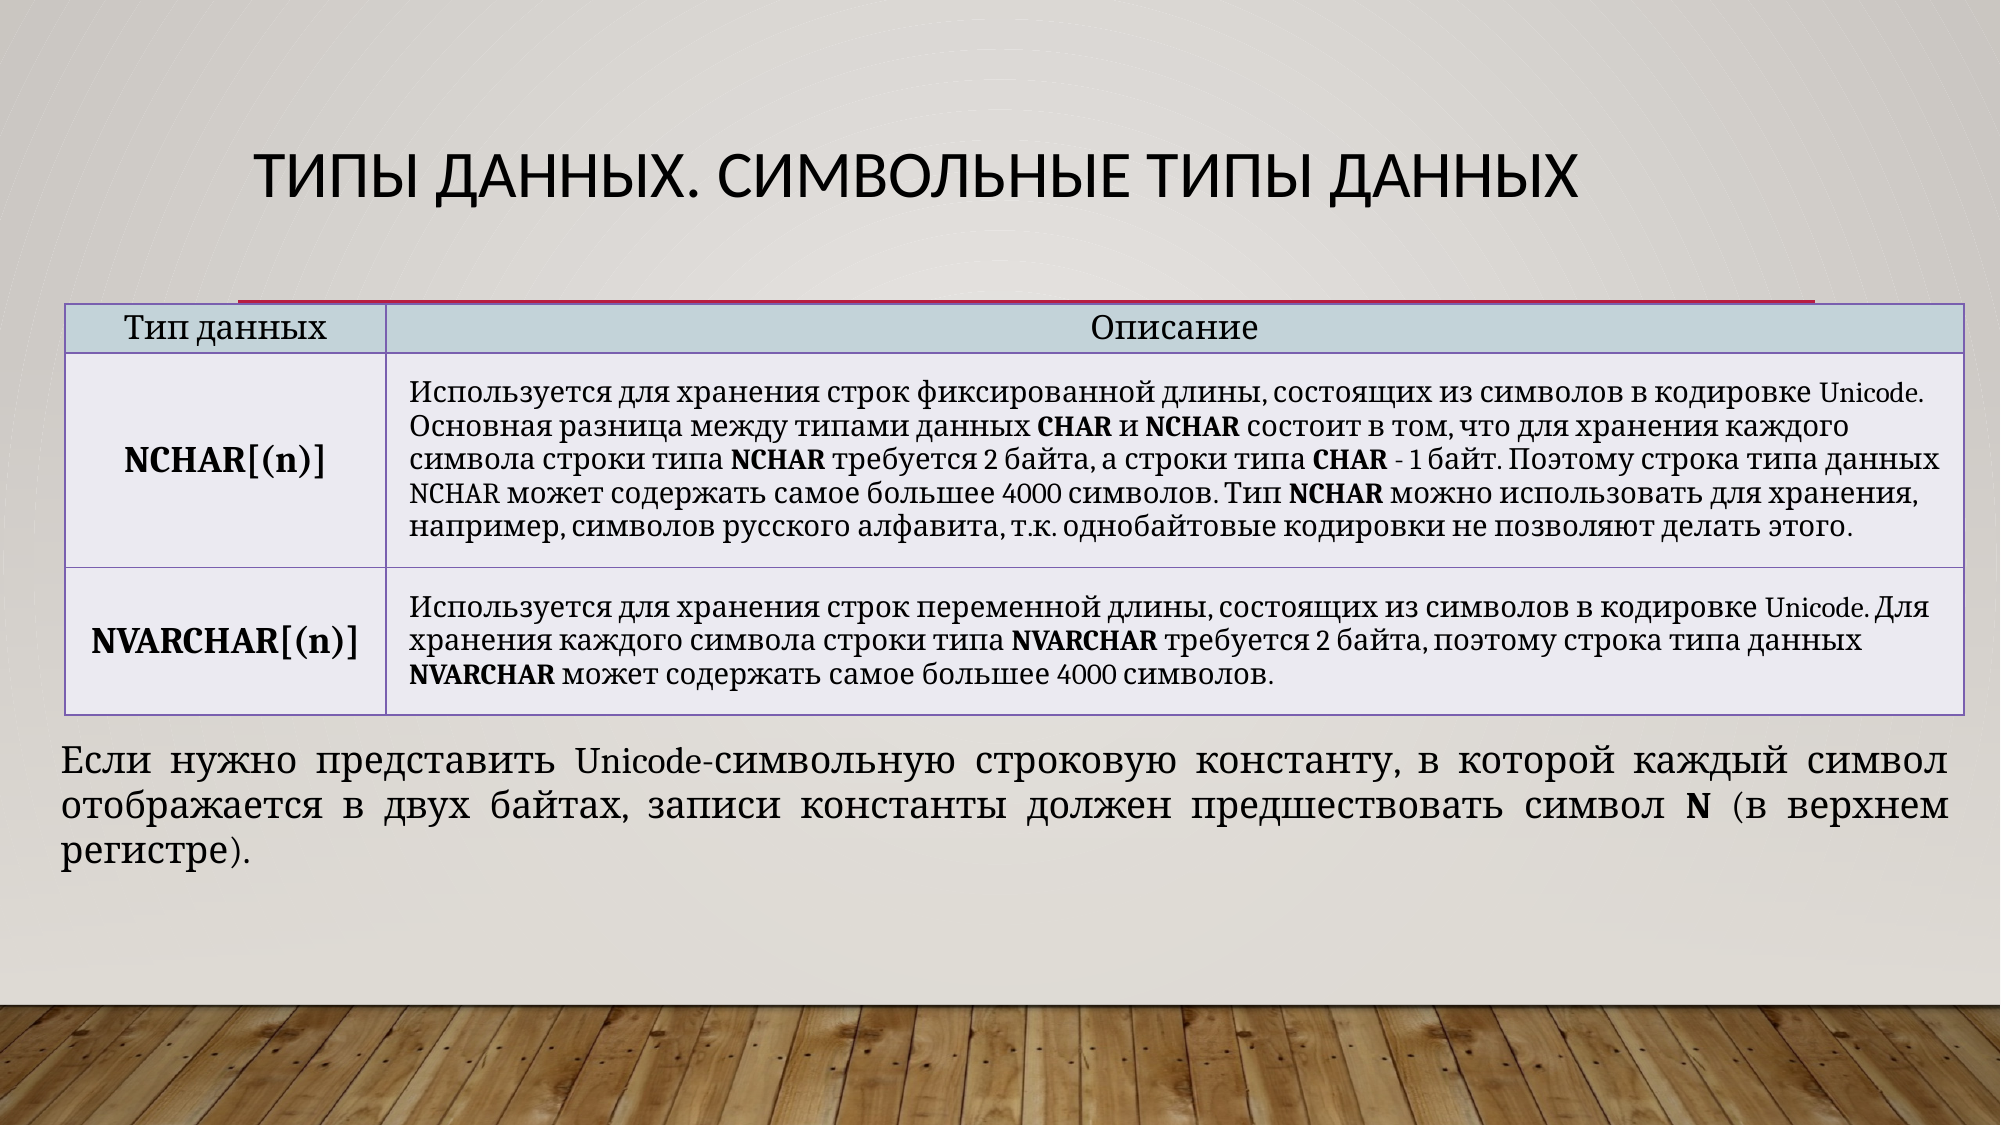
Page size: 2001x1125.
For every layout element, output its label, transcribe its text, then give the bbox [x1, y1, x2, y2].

text_box Если нужно представить Unicode-символьную строковую константу, в которой каждый символ отображается в двух байтах, записи константы должен предшествовать символ N (в верхнем регистре). [45, 728, 1964, 879]
table_cell NCHAR[(n)] [66, 354, 385, 567]
title Типы данных. символьные типы данных [238, 131, 1814, 303]
table_cell Используется для хранения строк фиксированной длины, состоящих из символов в кодировке Unicode. Основная разница между типами данных CHAR и NCHAR состоит в том, что для хранения каждого символа строки типа NCHAR требуется 2 байта, а строки типа CHAR - 1 байт. Поэтому строка типа данных NCHAR может содержать самое большее 4000 символов. Тип NCHAR можно использовать для хранения, например, символов русского алфавита, т.к. однобайтовые кодировки не позволяют делать этого. [387, 354, 1963, 567]
table_cell Используется для хранения строк переменной длины, состоящих из символов в кодировке Unicode. Для хранения каждого символа строки типа NVARCHAR требуется 2 байта, поэтому строка типа данных NVARCHAR может содержать самое большее 4000 символов. [387, 568, 1963, 714]
table_header Описание [387, 305, 1963, 352]
table_cell NVARCHAR[(n)] [66, 568, 385, 714]
table_header Тип данных [66, 305, 385, 352]
picture [0, 1005, 2000, 1125]
